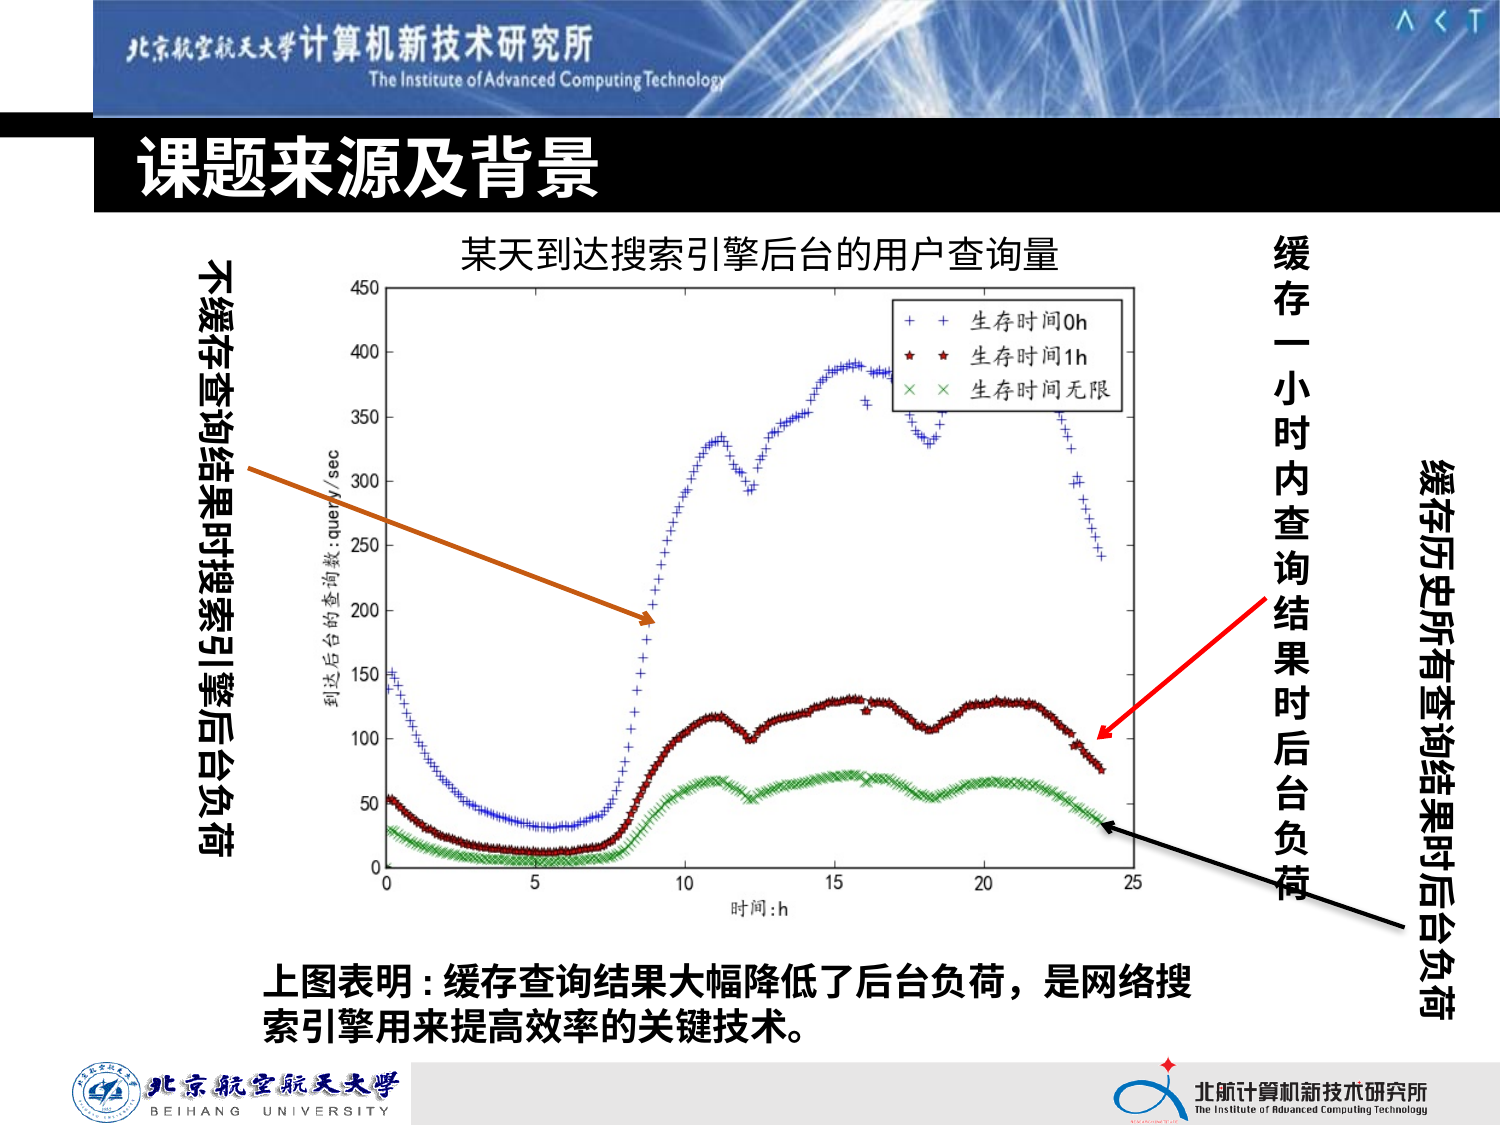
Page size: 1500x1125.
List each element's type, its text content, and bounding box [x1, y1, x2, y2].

picture [93, 0, 1500, 118]
title 课题来源及背景 [120, 119, 1401, 213]
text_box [247, 467, 656, 624]
text_box 缓存历史所有查询结果时后台负荷 [1399, 452, 1476, 1028]
picture [265, 214, 1230, 940]
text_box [1096, 597, 1267, 740]
footer [962, 1062, 1438, 1116]
list 缓存一小时内查询结果时后台负荷 [1265, 214, 1343, 791]
picture [70, 1059, 411, 1125]
text_box 上图表明:缓存查询结果大幅降低了后台负荷，是网络搜索引擎用来提高效率的关键技术。 [247, 950, 1236, 1056]
picture [1113, 1116, 1429, 1125]
text_box 不缓存查询结果时搜索引擎后台负荷 [172, 244, 248, 857]
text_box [1099, 823, 1405, 928]
picture [1113, 1054, 1429, 1062]
